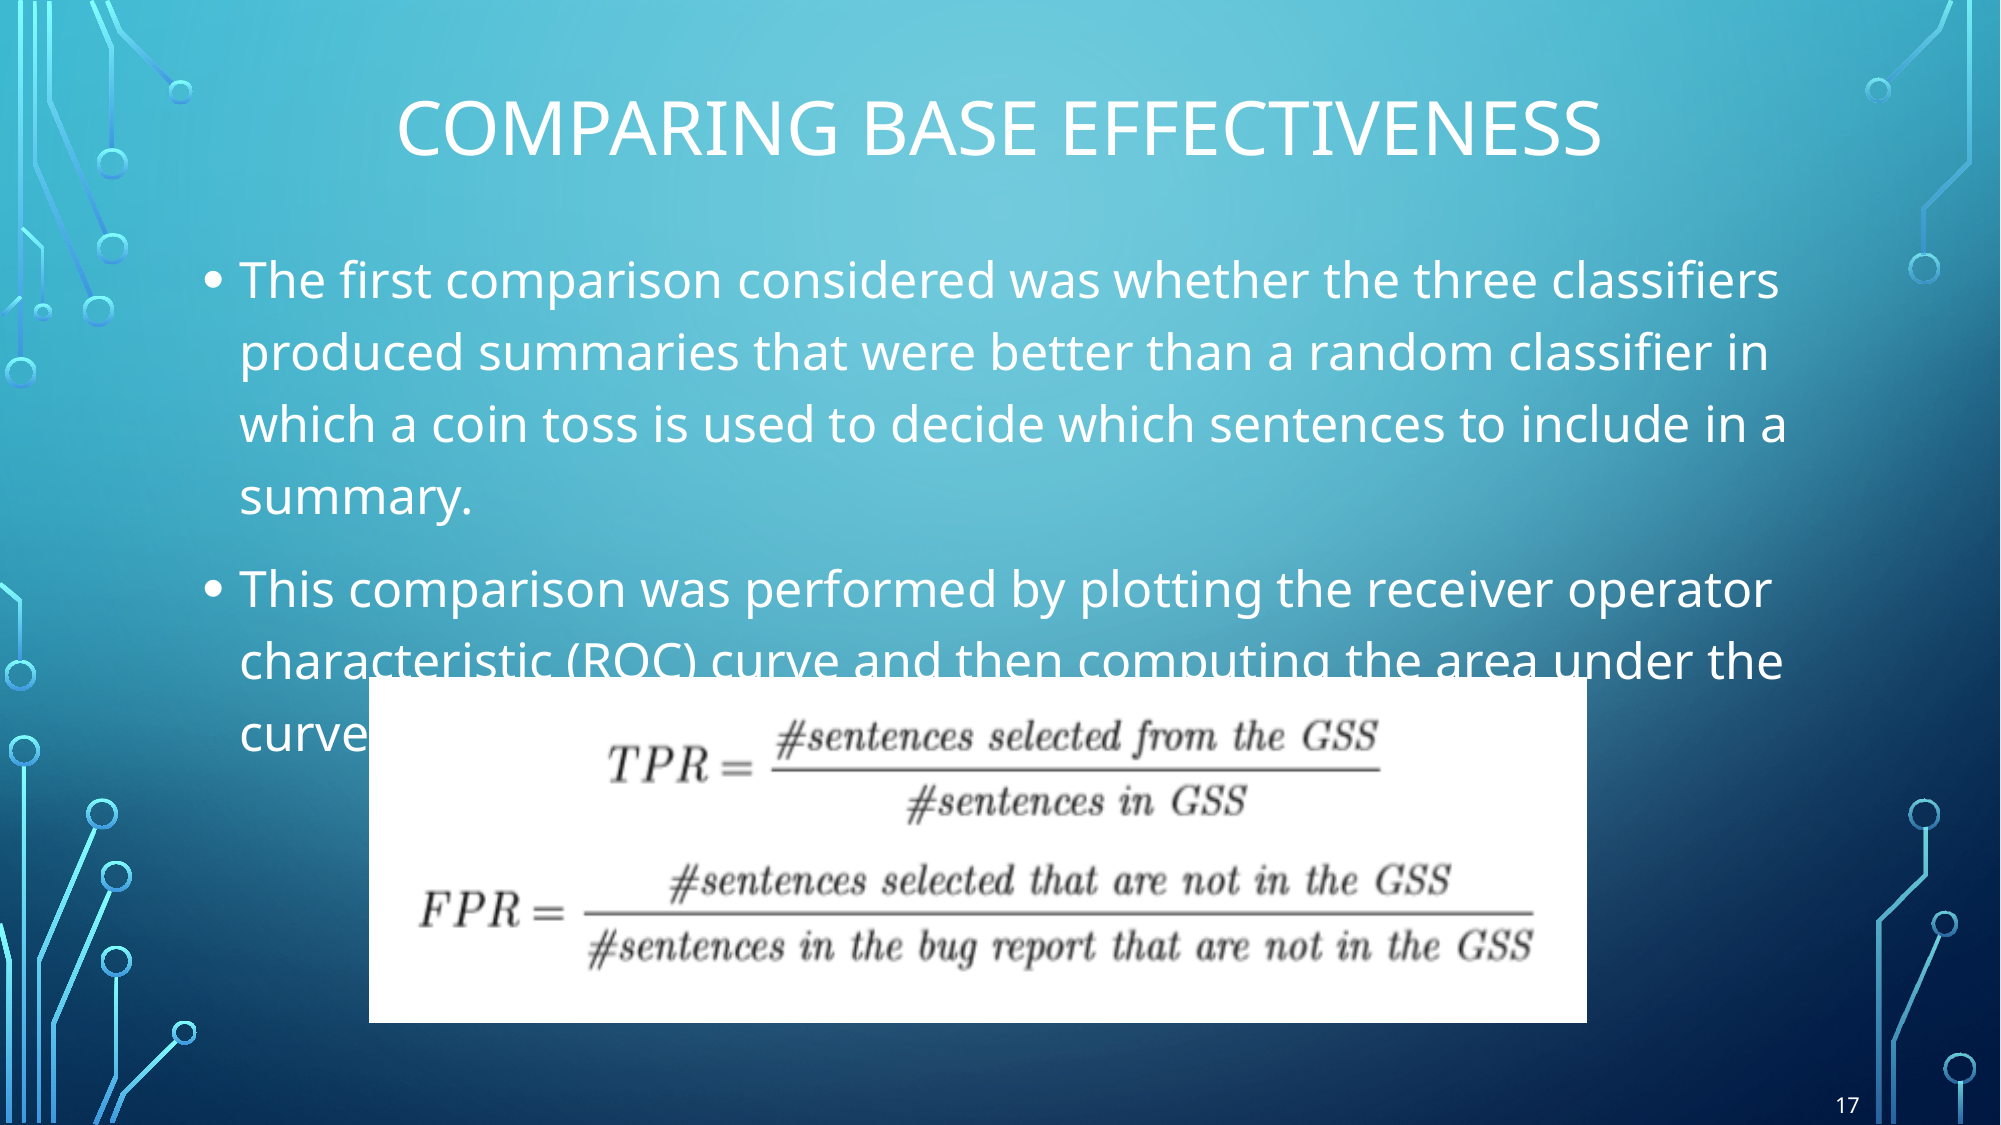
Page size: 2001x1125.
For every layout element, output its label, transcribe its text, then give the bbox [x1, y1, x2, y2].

picture [369, 676, 1587, 1023]
slide_number 17 [1685, 1088, 1875, 1125]
list The ﬁrst comparison considered was whether the three classiﬁers produced summaries that were better than a random classiﬁer in which a coin toss is used to decide which sentences to include in a summary. This comparison was performed by plotting the receiver operator characteristic (ROC) curve and then computing the area under the curve. [187, 229, 1813, 1125]
title Comparing base effectiveness [187, 0, 1813, 229]
